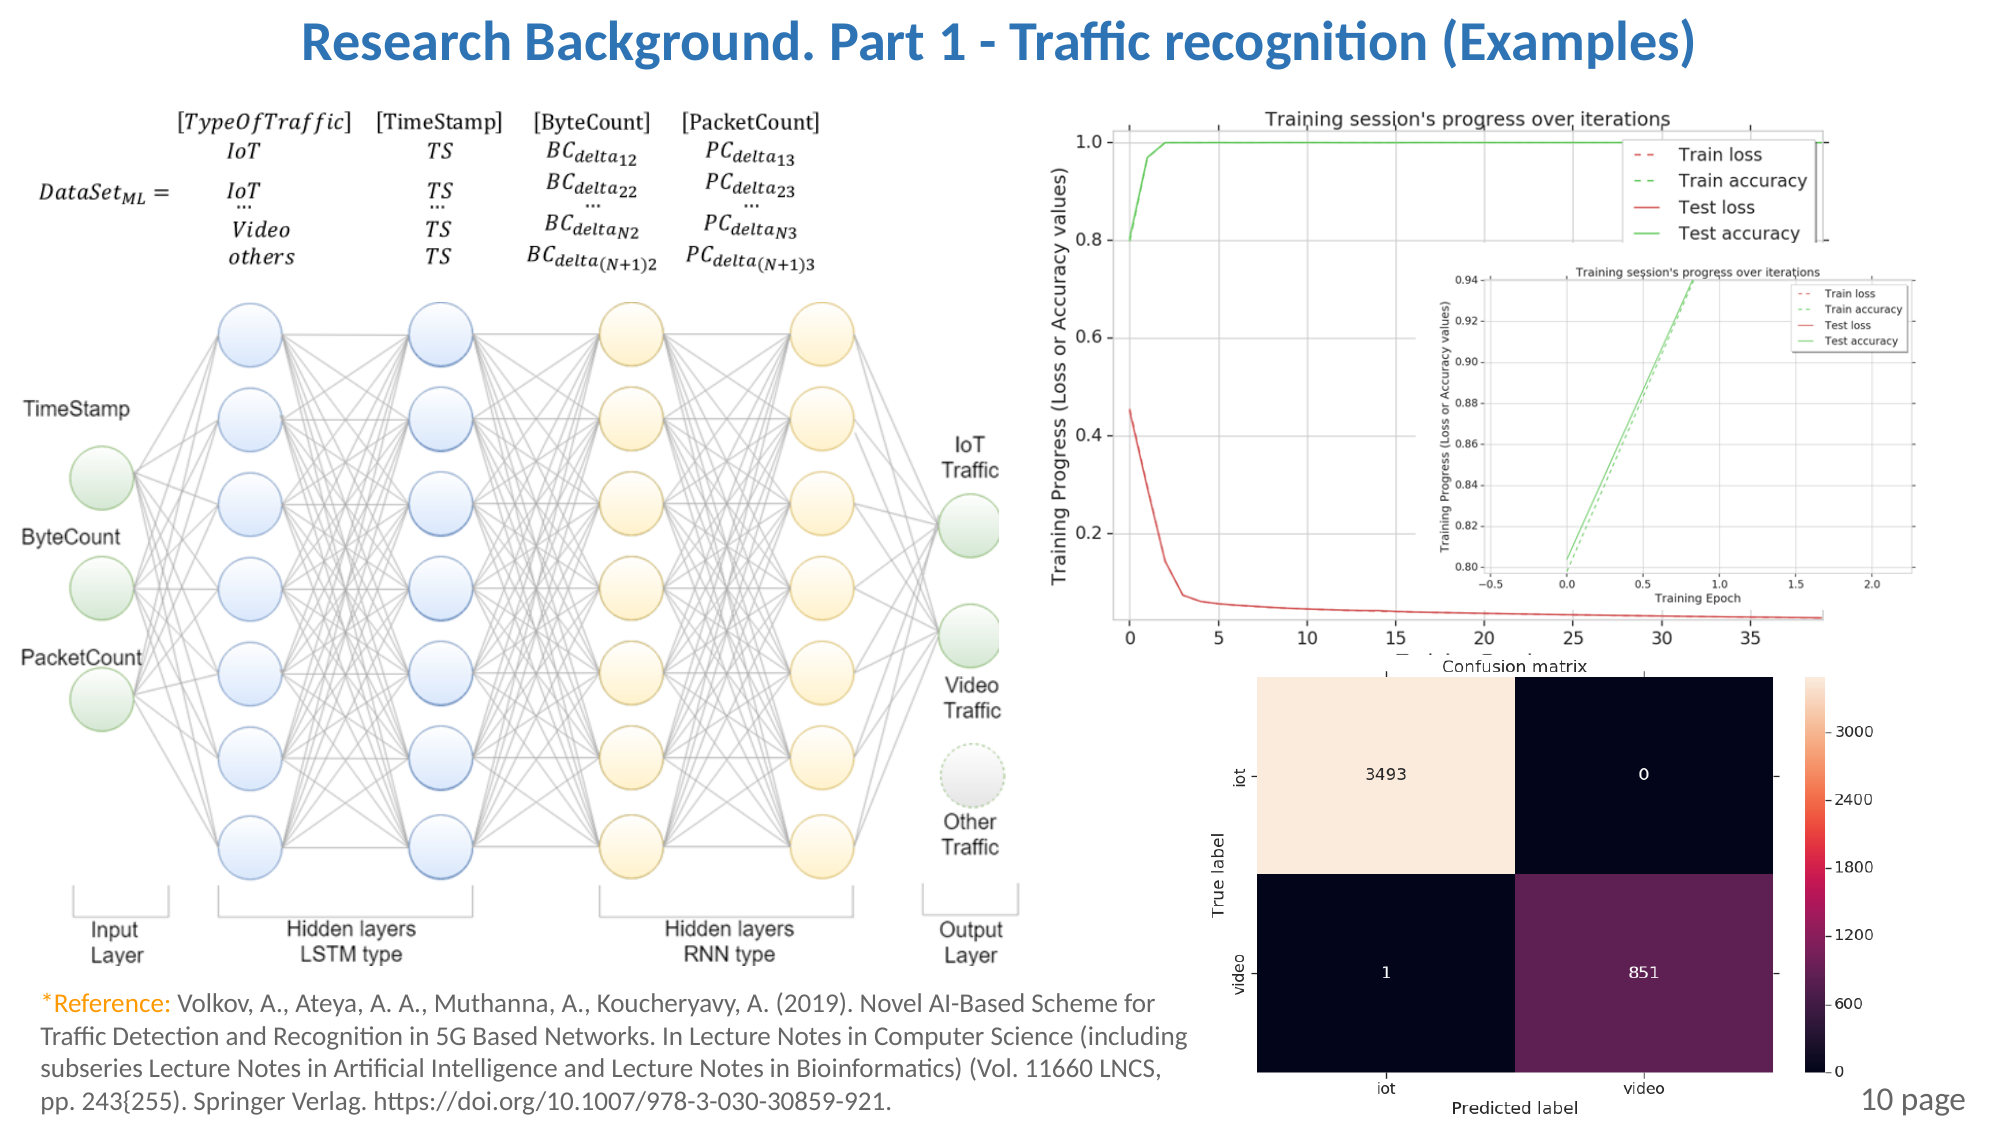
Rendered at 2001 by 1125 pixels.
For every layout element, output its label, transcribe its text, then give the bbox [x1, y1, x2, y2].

text_box 10 page [1892, 1062, 1988, 1113]
picture [20, 70, 1967, 1117]
picture [32, 94, 830, 282]
text_box *Reference: Volkov, A., Ateya, A. A., Muthanna, A., Koucheryavy, A. (2019). Novel AI-Based Scheme for Traffic Detection and Recognition in 5G Based Networks. In Lecture Notes in Computer Science (including subseries Lecture Notes in Artificial Intelligence and Lecture Notes in Bioinformatics) (Vol. 11660 LNCS, pp. 243{255). Springer Verlag. https://doi.org/10.1007/978-3-030-30859-921. [20, 965, 1195, 1072]
title Research Background. Part 1 - Traffic recognition (Examples) [68, 0, 1932, 95]
